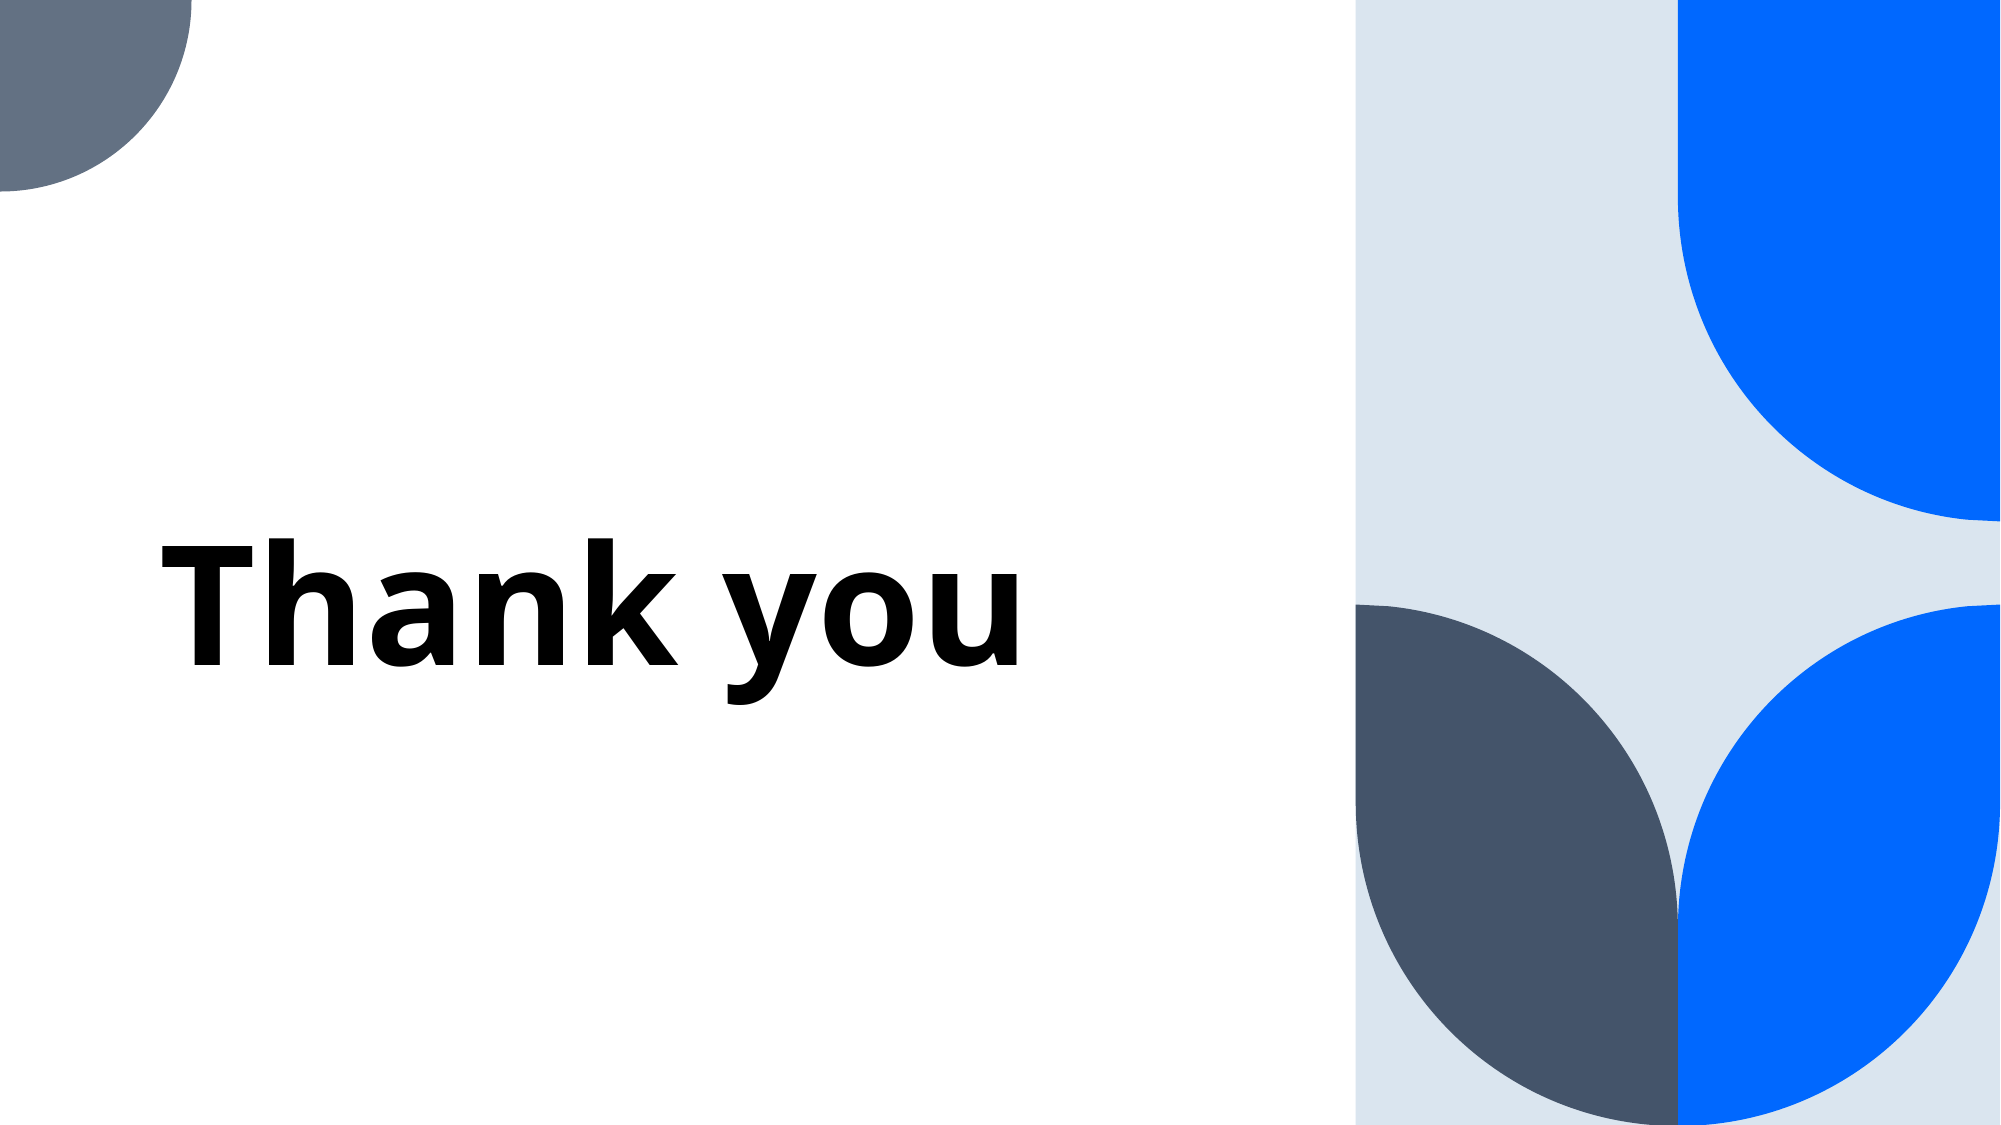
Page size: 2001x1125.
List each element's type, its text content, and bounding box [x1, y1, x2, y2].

title Thank you [145, 453, 1238, 706]
